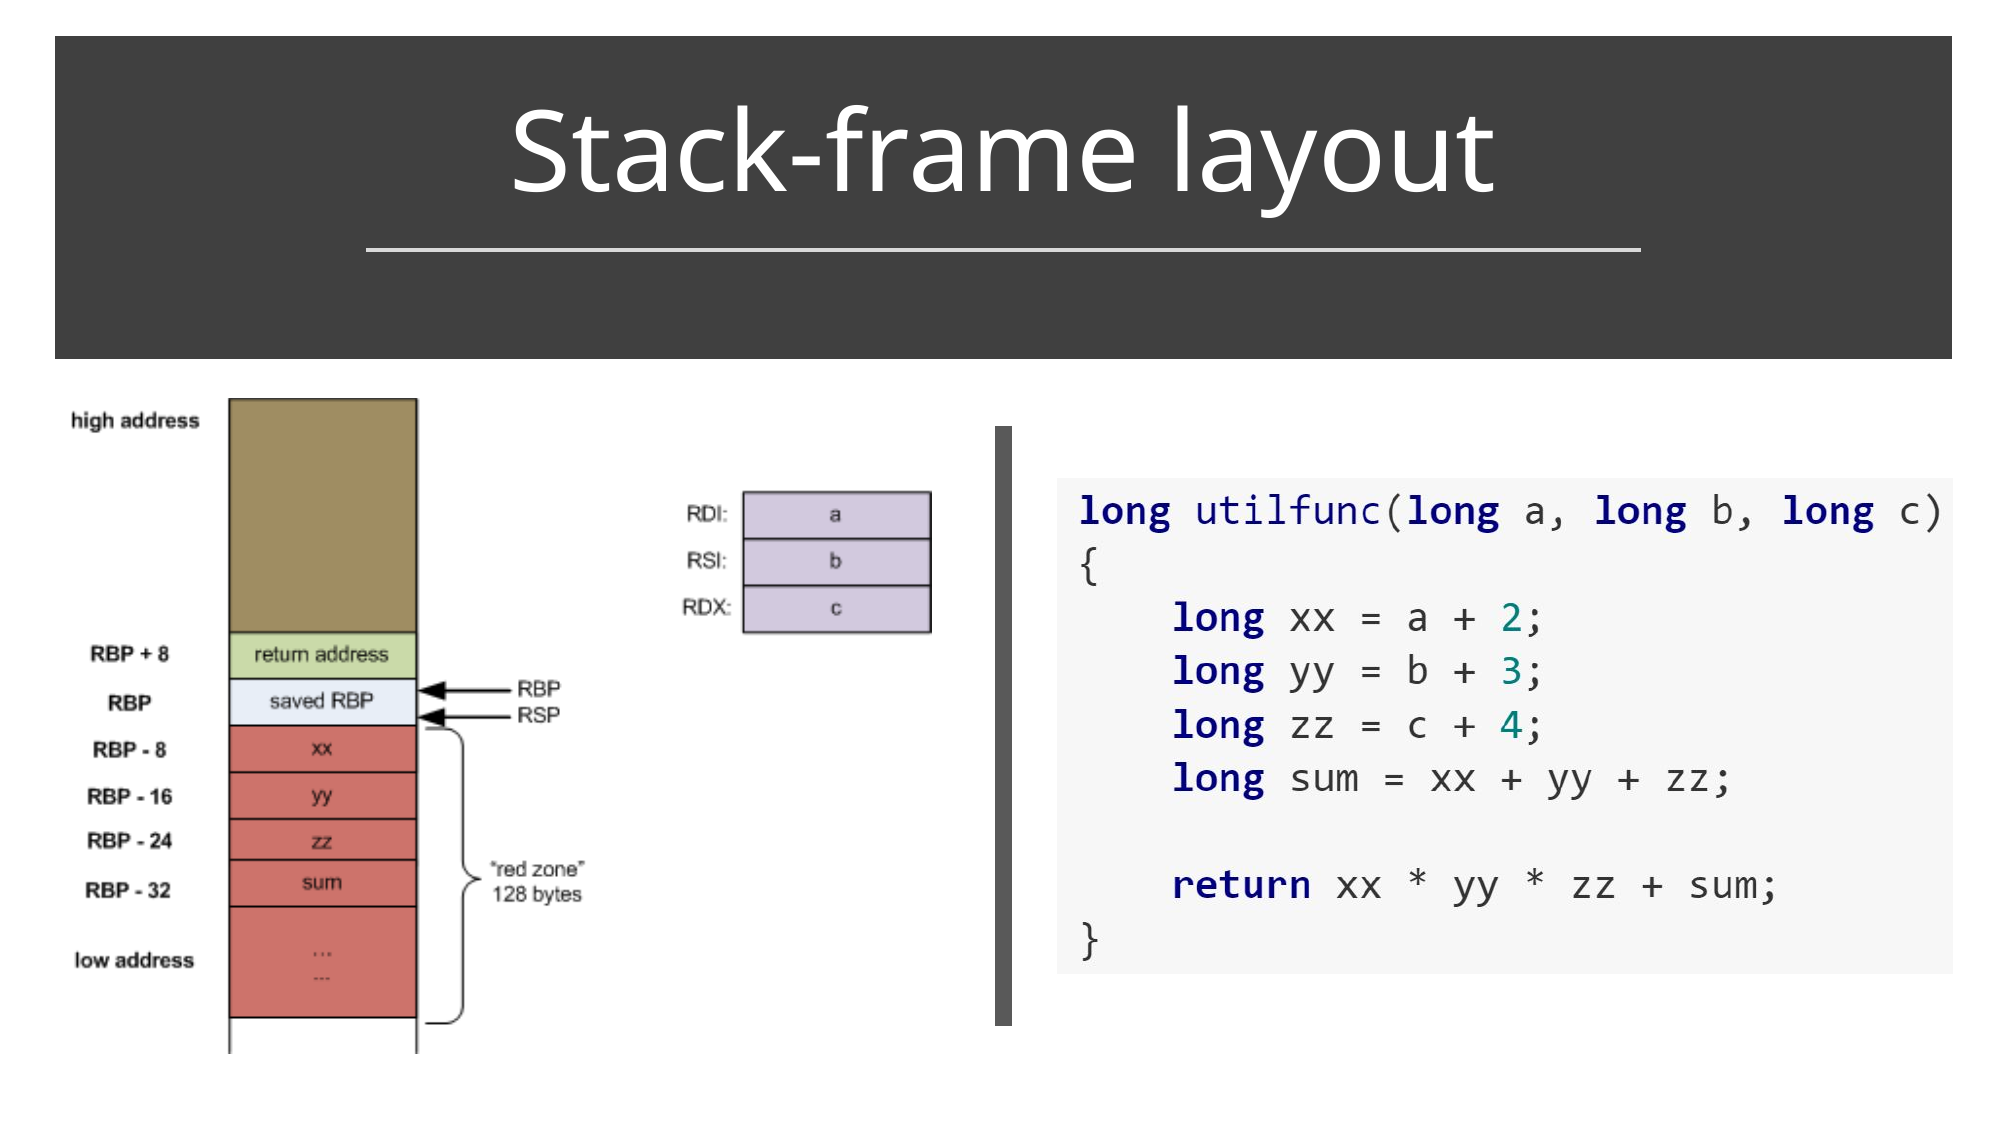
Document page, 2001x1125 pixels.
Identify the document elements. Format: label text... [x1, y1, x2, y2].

title Stack-frame layout [89, 71, 1917, 224]
picture [71, 398, 932, 1054]
picture [1057, 478, 1953, 974]
text_box [64, 45, 1942, 350]
